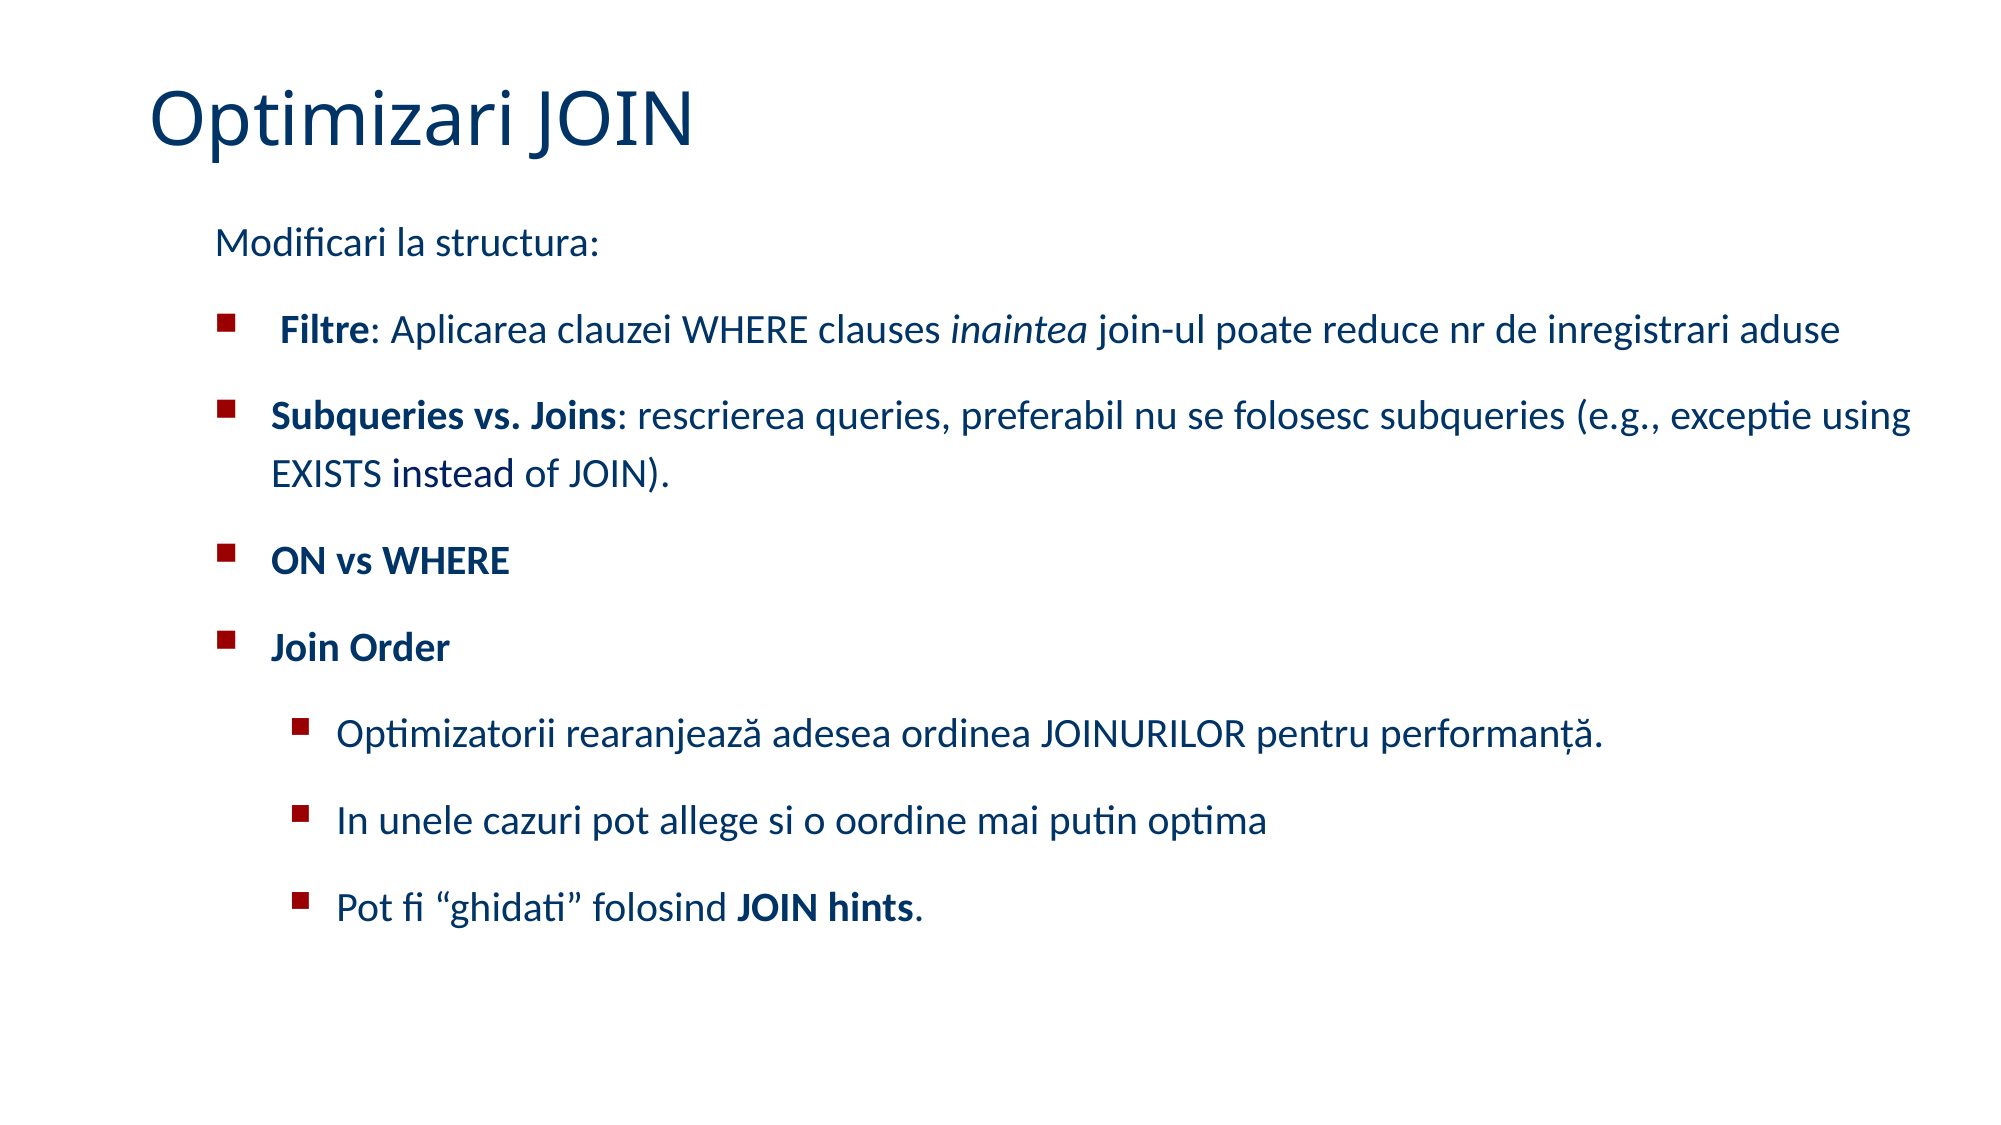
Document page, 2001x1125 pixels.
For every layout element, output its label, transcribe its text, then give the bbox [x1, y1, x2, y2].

title Optimizari JOIN [133, 62, 1919, 168]
list Modificari la structura: Filtre: Aplicarea clauzei WHERE clauses inaintea join-ul poate reduce nr de inregistrari aduse Subqueries vs. Joins: rescrierea queries, preferabil nu se folosesc subqueries (e.g., exceptie using EXISTS instead of JOIN). ON vs WHERE Join Order Optimizatorii rearanjează adesea ordinea JOINURILOR pentru performanță. In unele cazuri pot allege si o oordine mai putin optima Pot fi “ghidati” folosind JOIN hints. [199, 200, 1974, 1000]
